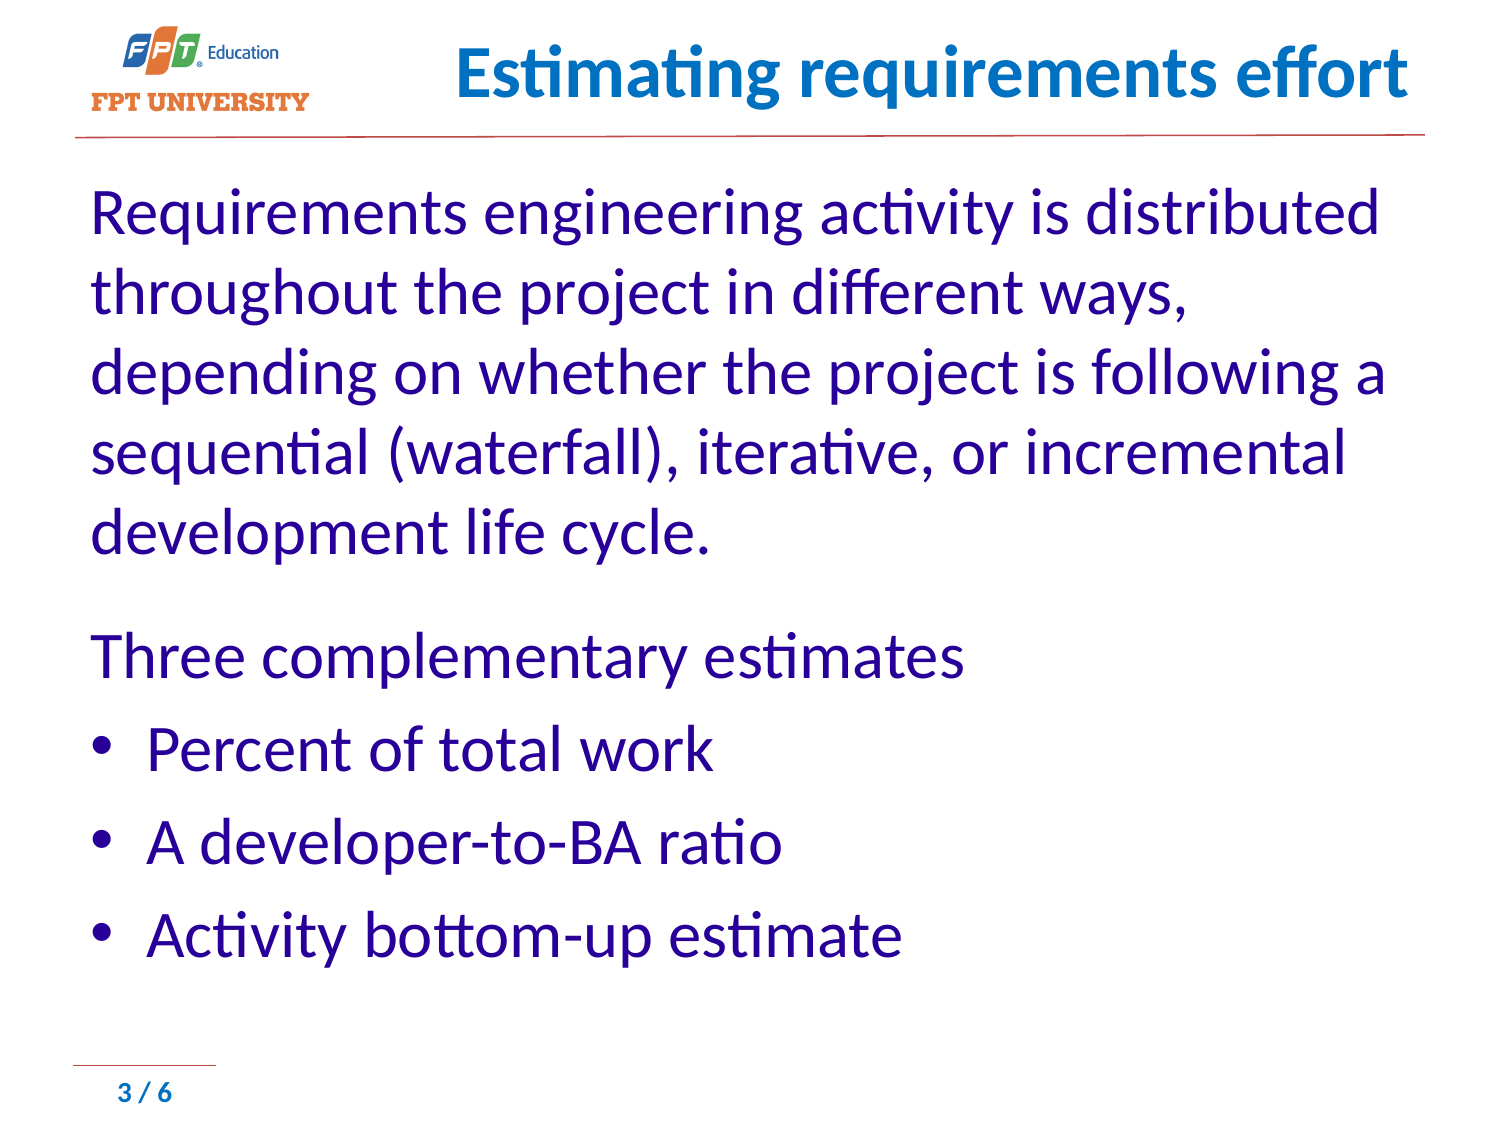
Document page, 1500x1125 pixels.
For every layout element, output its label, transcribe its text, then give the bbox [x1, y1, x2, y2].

title Estimating requirements effort [315, 0, 1425, 135]
list Requirements engineering activity is distributed throughout the project in different ways, depending on whether the project is following a sequential (waterfall), iterative, or incremental development life cycle. Three complementary estimates Percent of total work A developer-to-BA ratio Activity bottom-up estimate [75, 160, 1425, 1058]
picture [77, 2, 315, 133]
